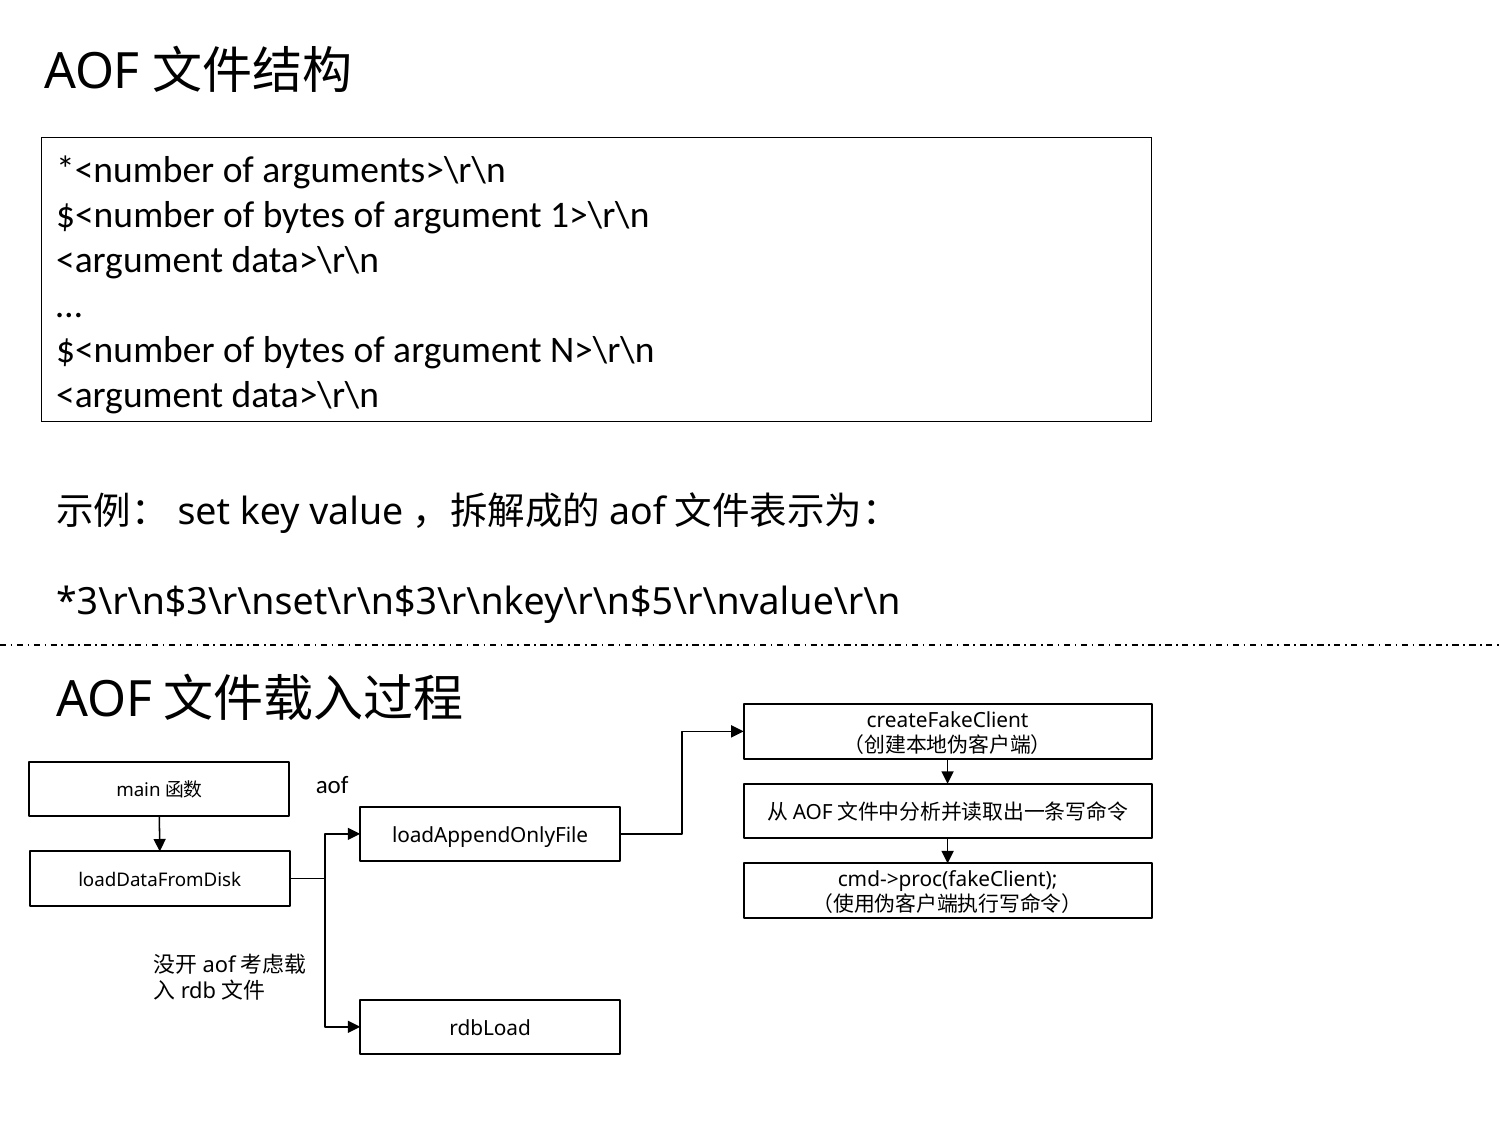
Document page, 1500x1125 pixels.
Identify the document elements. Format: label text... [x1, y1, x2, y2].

text_box createFakeClient （创建本地伪客户端） [742, 702, 1154, 761]
text_box rdbLoad [358, 997, 622, 1056]
text_box loadDataFromDisk [28, 849, 284, 908]
text_box main函数 [27, 760, 291, 818]
text_box *<number of arguments>\r\n $<number of bytes of argument 1>\r\n <argument data>\r\n … $<number of bytes of argument N>\r\n <argument data>\r\n [41, 137, 1152, 422]
text_box AOF文件载入过程 [41, 659, 491, 734]
text_box cmd->proc(fakeClient); （使用伪客户端执行写命令） [742, 861, 1154, 920]
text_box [289, 833, 361, 878]
text_box aof [301, 761, 389, 807]
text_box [619, 731, 744, 835]
text_box 示例：set key value，拆解成的aof文件表示为： *3\r\n$3\r\nset\r\n$3\r\nkey\r\n$5\r\nvalue\r\n [41, 479, 1353, 630]
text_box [289, 878, 361, 1027]
text_box 从AOF文件中分析并读取出一条写命令 [744, 782, 1154, 840]
text_box AOF文件结构 [29, 30, 479, 106]
text_box loadAppendOnlyFile [358, 805, 622, 863]
text_box 没开aof考虑载入rdb文件 [139, 943, 284, 1011]
